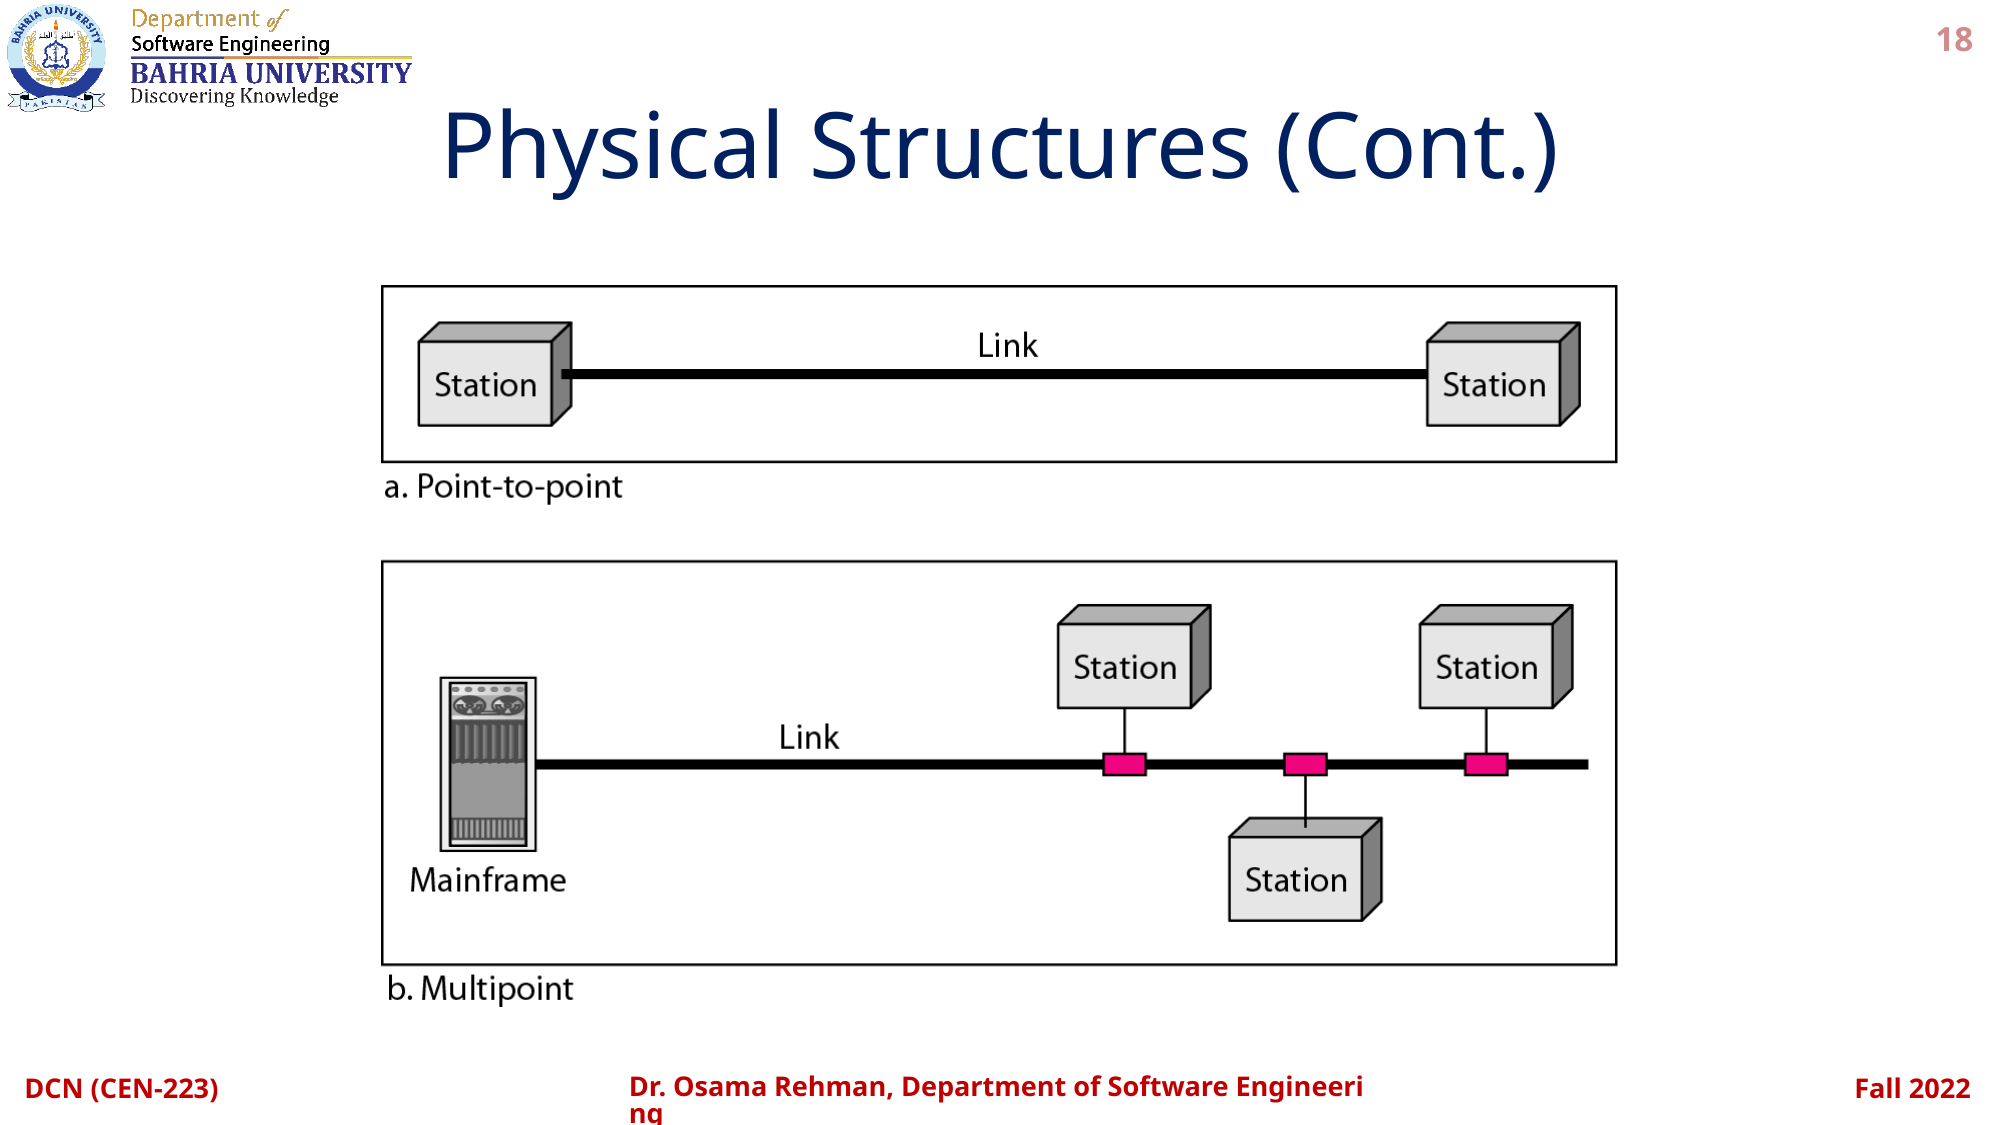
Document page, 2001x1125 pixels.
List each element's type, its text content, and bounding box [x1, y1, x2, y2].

footer Dr. Osama Rehman, Department of Software Engineering [613, 1057, 1387, 1118]
picture [1, 1, 416, 120]
picture [381, 285, 1619, 1010]
slide_number DCN (CEN-223) [9, 1057, 387, 1118]
slide_number 18 [1538, 10, 1989, 71]
title Physical Structures (Cont.) [137, 59, 1863, 237]
